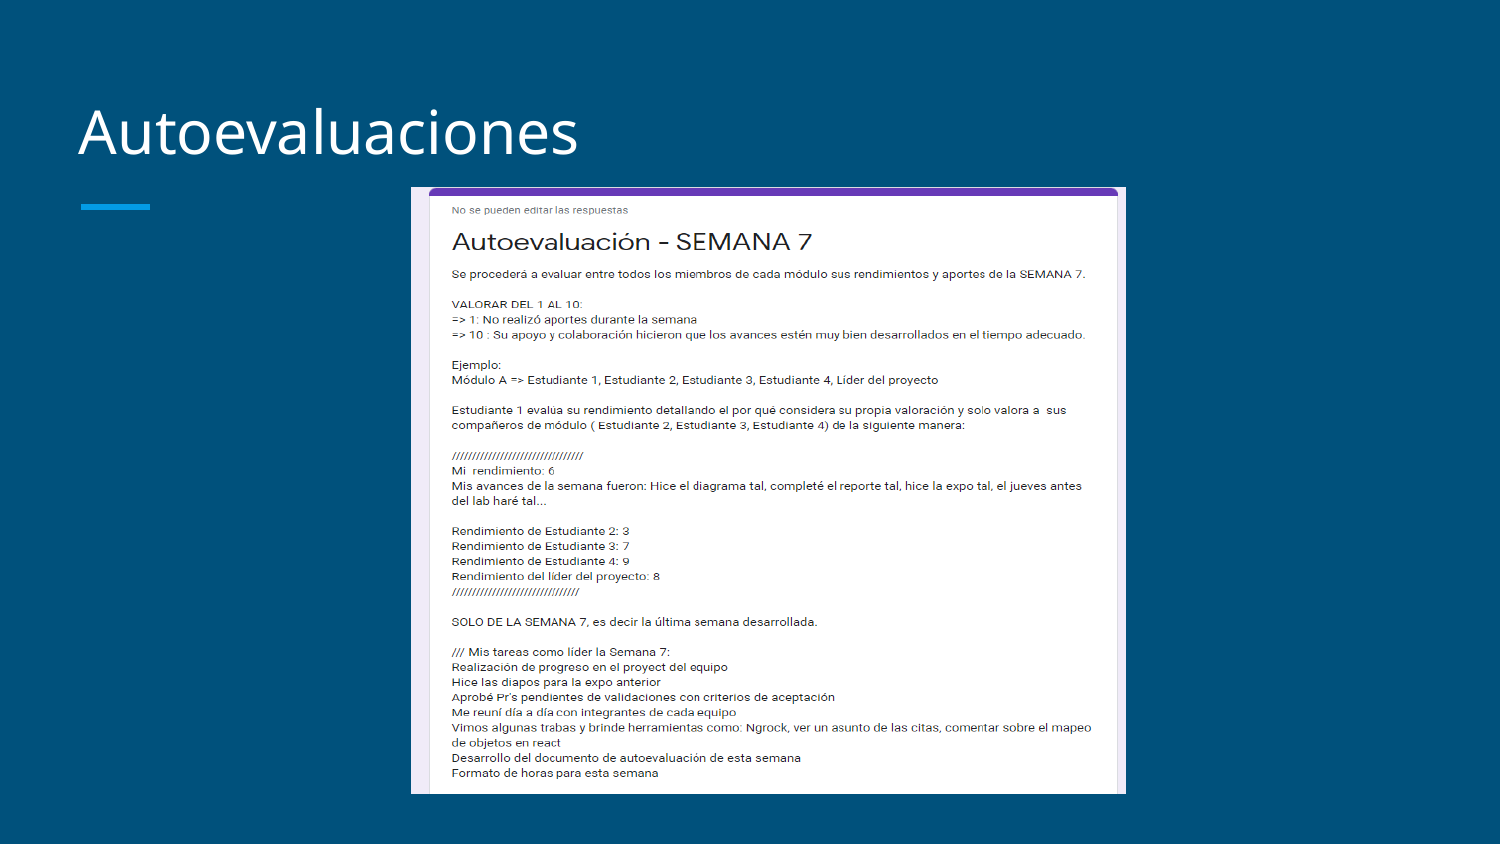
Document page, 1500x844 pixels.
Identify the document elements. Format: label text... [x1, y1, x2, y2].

title Autoevaluaciones [63, 75, 1437, 188]
picture [412, 188, 1125, 793]
